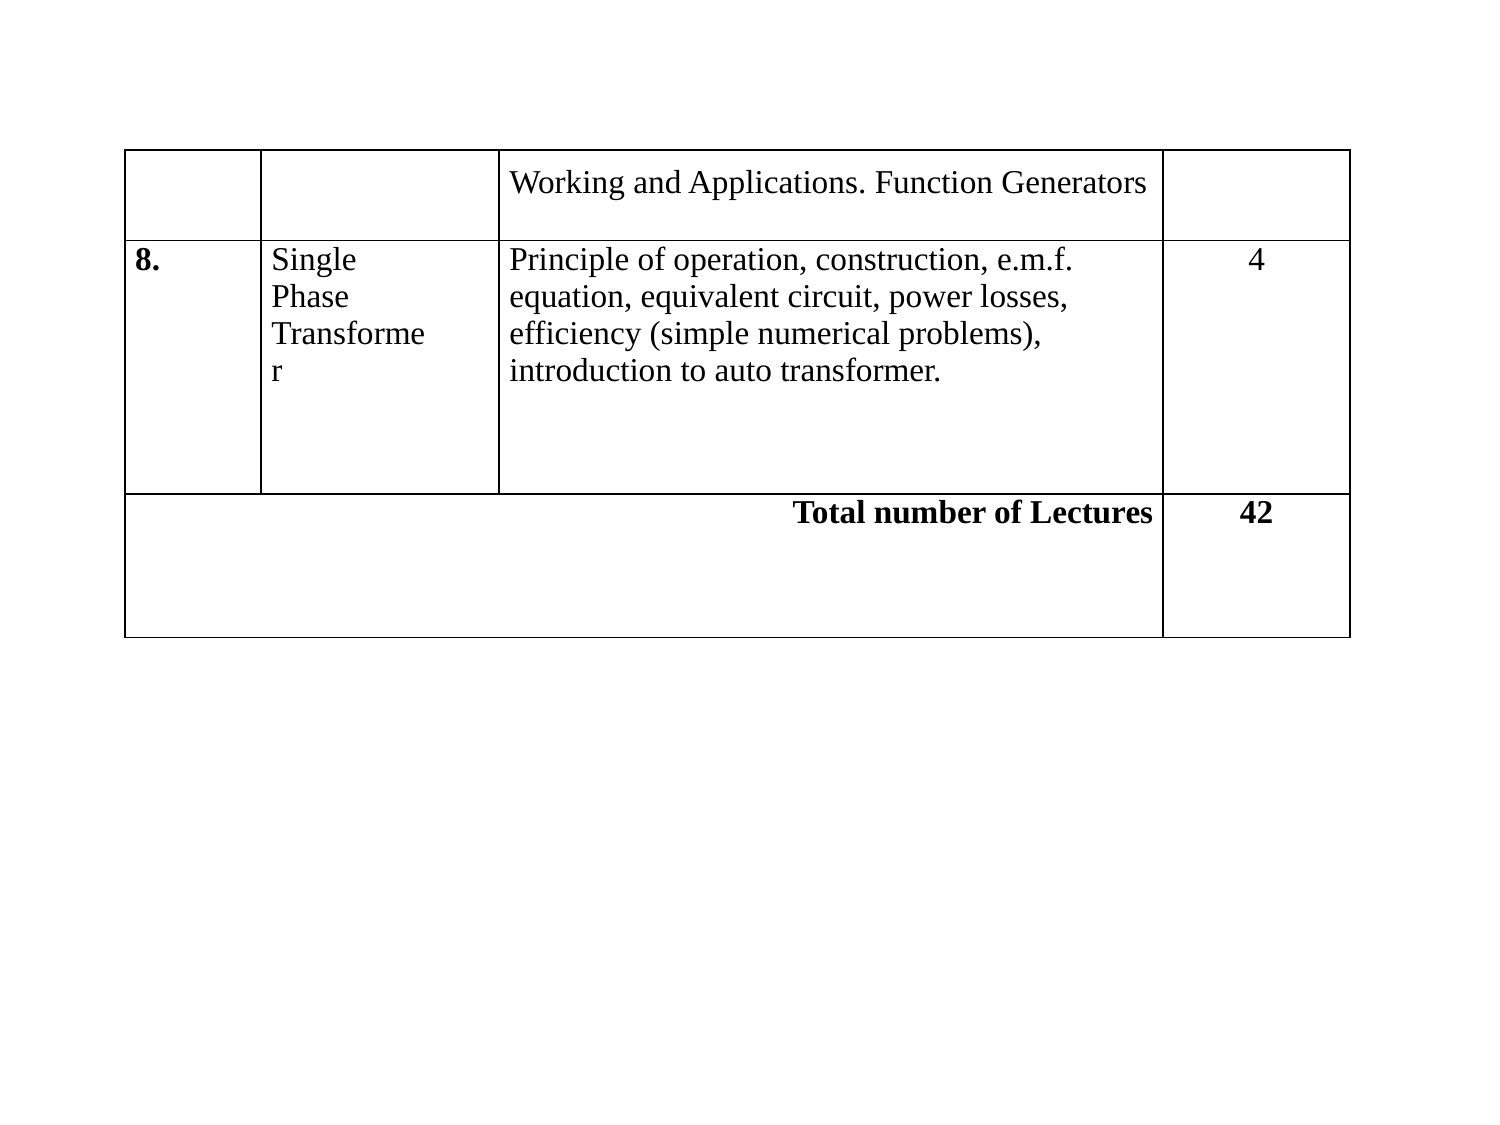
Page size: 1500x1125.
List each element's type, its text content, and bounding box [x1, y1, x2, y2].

table_header Working and Applications. Function Generators [500, 151, 1162, 240]
table_cell 42 [1164, 495, 1349, 637]
table_cell Principle of operation, construction, e.m.f. equation, equivalent circuit, power losses, efficiency (simple numerical problems), introduction to auto transformer. [500, 241, 1162, 493]
table_cell 8. [126, 241, 260, 493]
table_header [1164, 151, 1349, 240]
table_cell Total number of Lectures [126, 495, 1162, 637]
table_cell Single Phase Transformer [262, 241, 498, 493]
table_header [262, 151, 498, 240]
table_header [126, 151, 260, 240]
table_cell 4 [1164, 241, 1349, 493]
